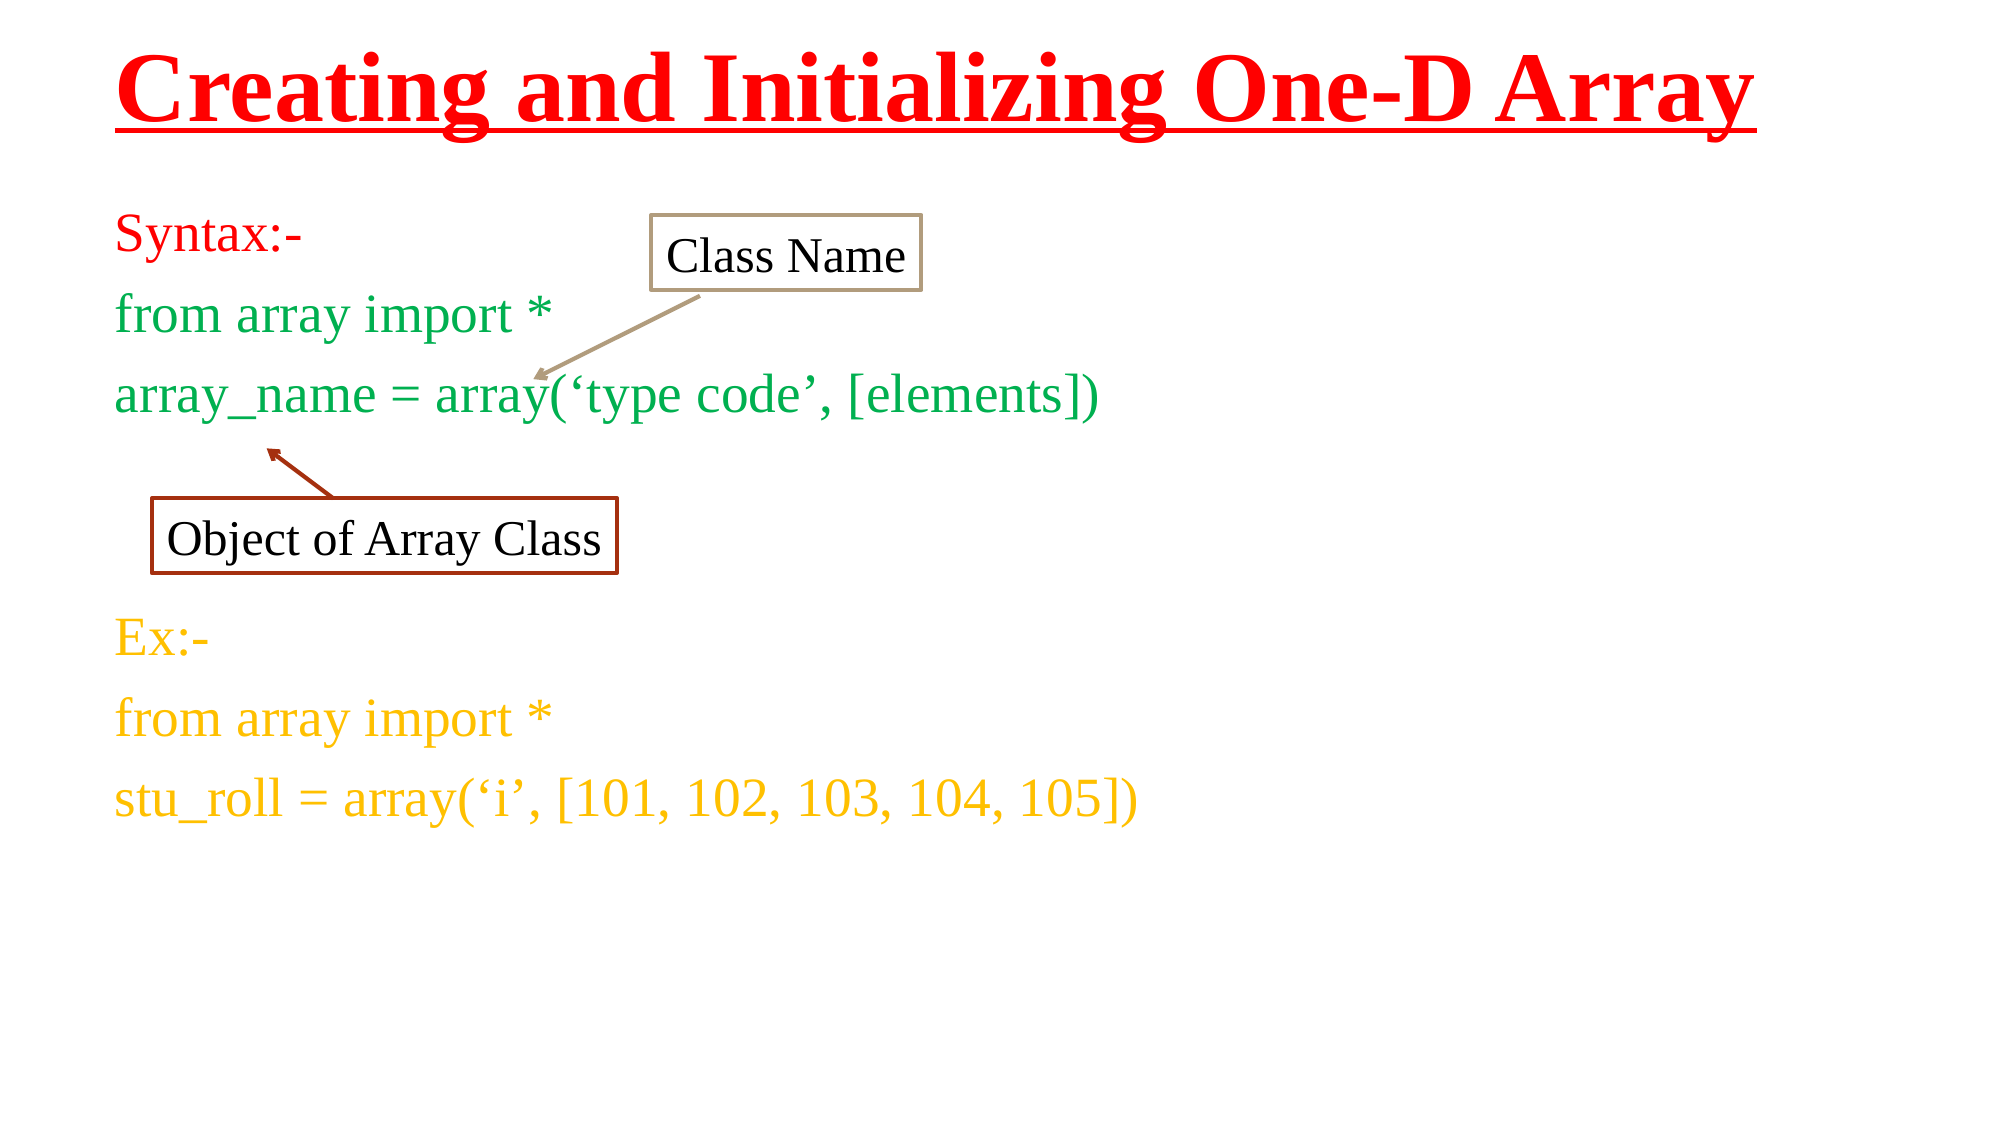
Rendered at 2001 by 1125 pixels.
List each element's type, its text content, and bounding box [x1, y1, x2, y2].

title Creating and Initializing One-D Array [99, 0, 1900, 184]
list Syntax:- from array import * array_name = array(‘type code’, [elements]) Ex:- from array import * stu_roll = array(‘i’, [101, 102, 103, 104, 105]) [99, 195, 1900, 939]
text_box Object of Array Class [150, 496, 619, 575]
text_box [266, 447, 334, 499]
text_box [532, 295, 701, 380]
text_box Class Name [649, 213, 923, 292]
